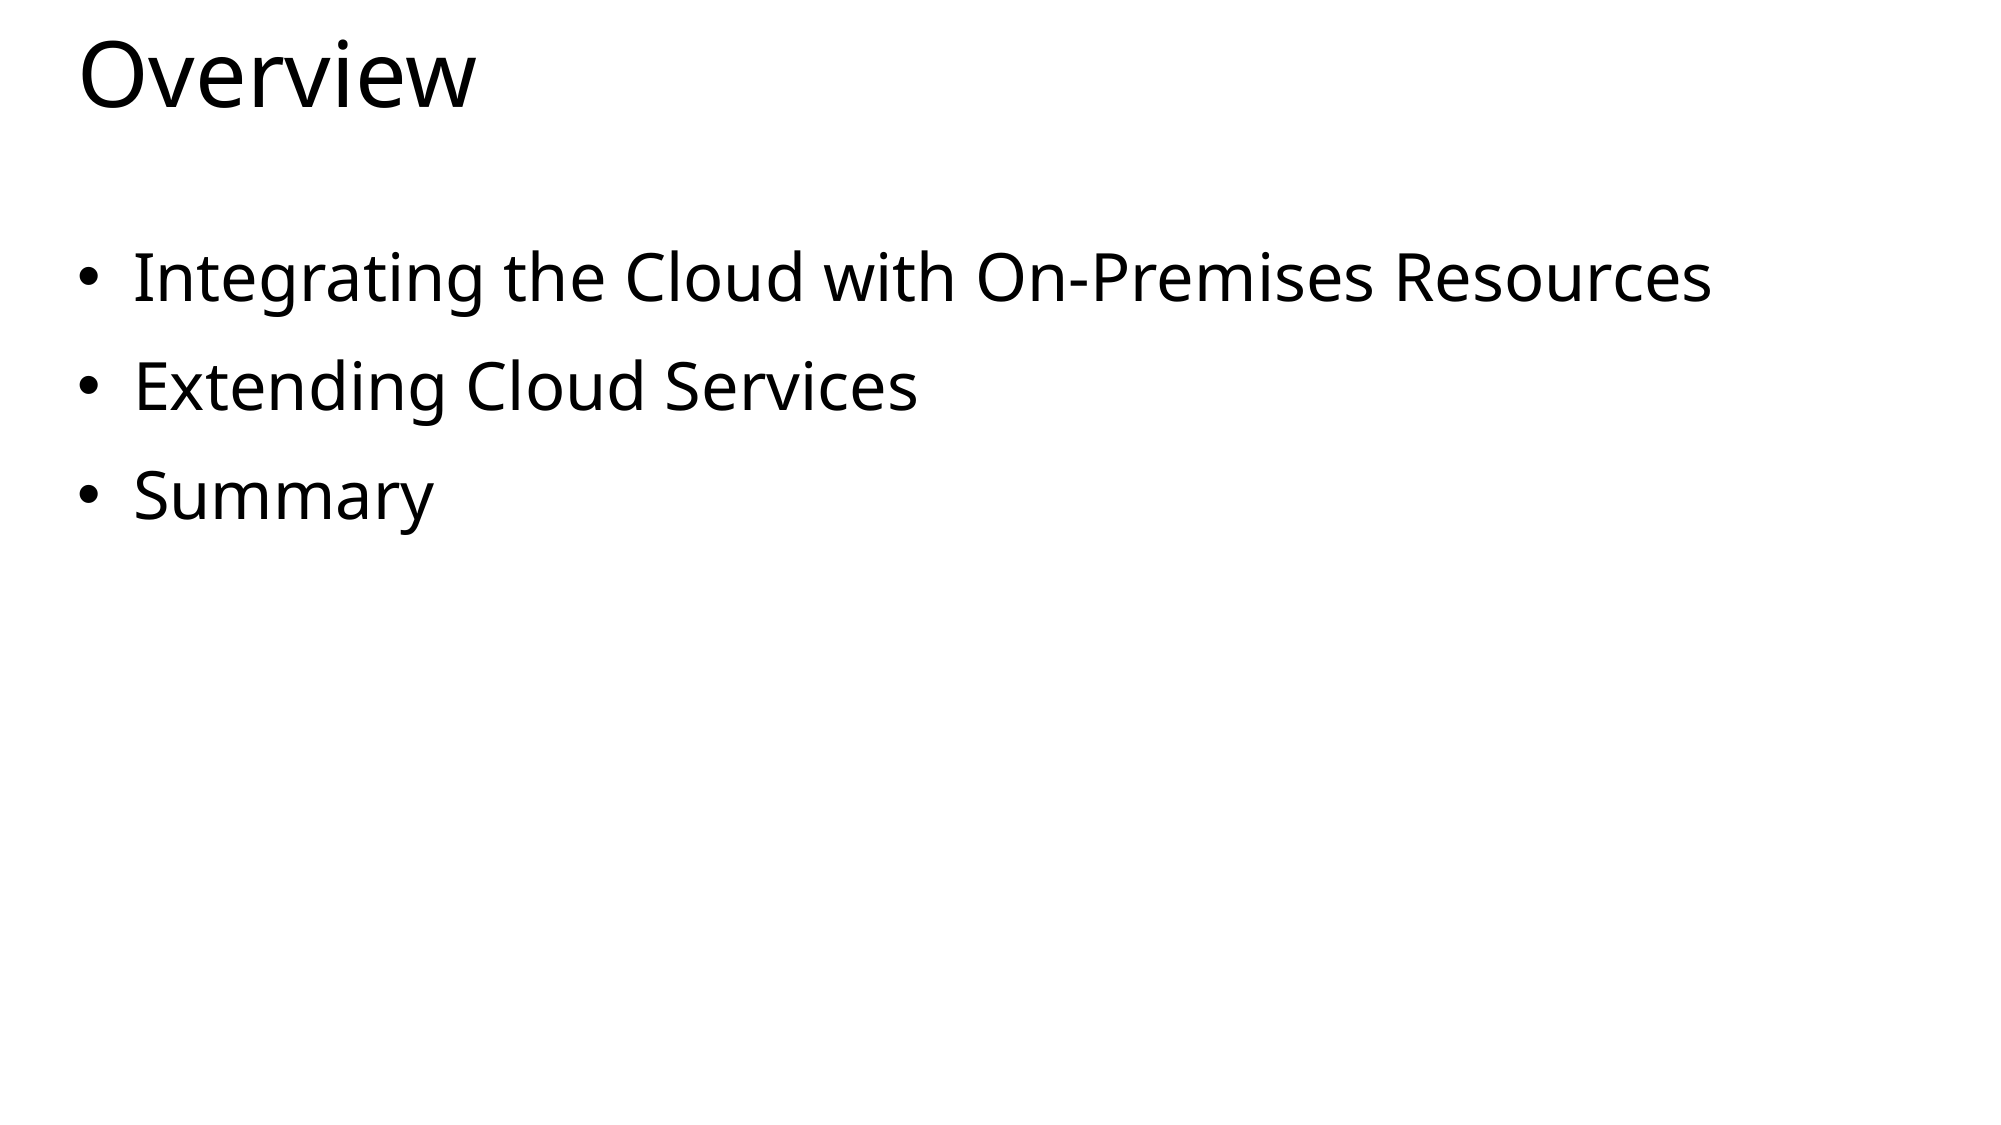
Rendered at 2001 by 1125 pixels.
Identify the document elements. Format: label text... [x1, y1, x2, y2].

title Overview [62, 29, 1953, 205]
list Integrating the Cloud with On-Premises Resources Extending Cloud Services Summary [62, 227, 1953, 1096]
